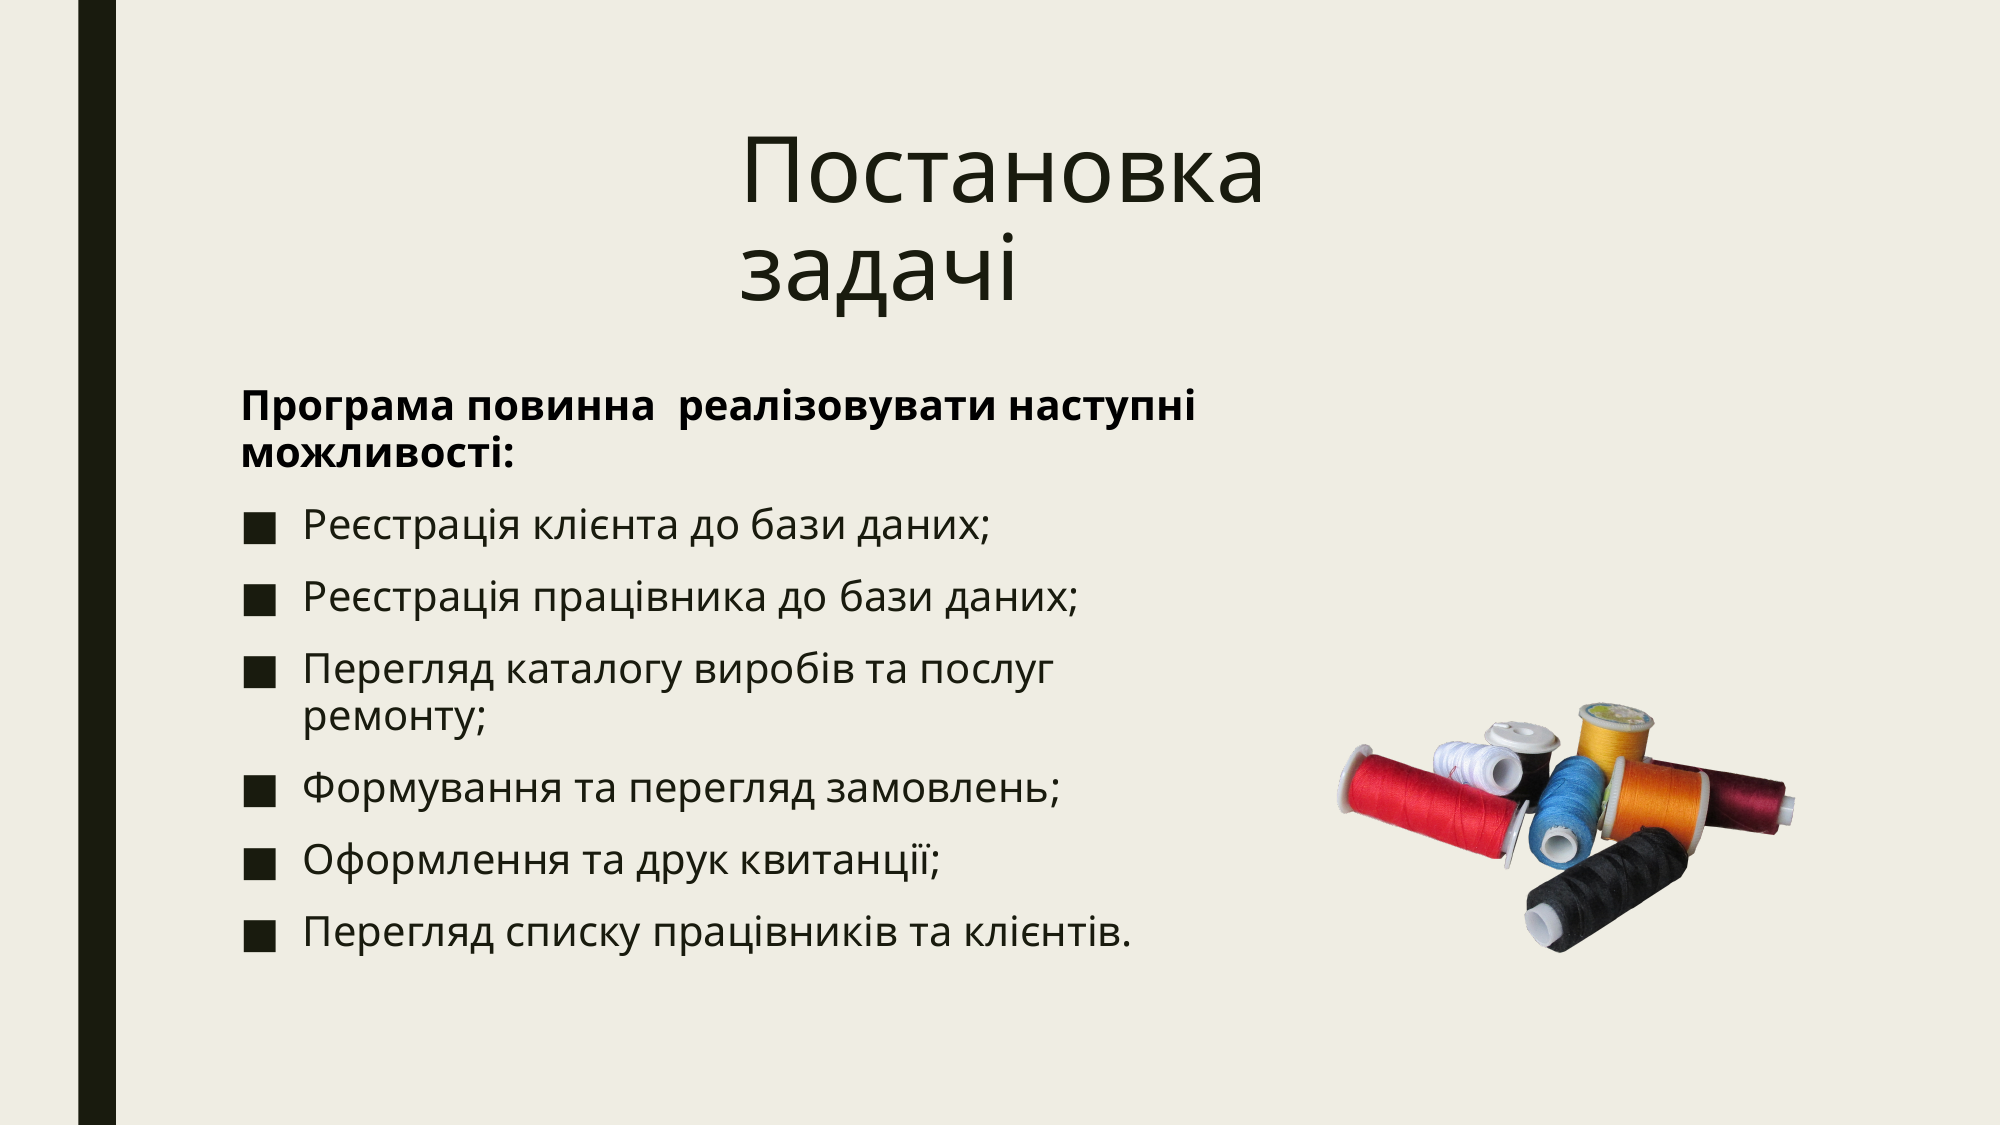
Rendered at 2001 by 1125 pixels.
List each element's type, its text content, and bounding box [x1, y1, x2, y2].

list Програма повинна реалізовувати наступні можливості: Реєстрація клієнта до бази даних; Реєстрація працівника до бази даних; Перегляд каталогу виробів та послуг ремонту; Формування та перегляд замовлень; Оформлення та друк квитанції; Перегляд списку працівників та клієнтів. [225, 375, 1263, 963]
title Постановка задачі [724, 116, 1519, 259]
picture [1329, 690, 1800, 963]
